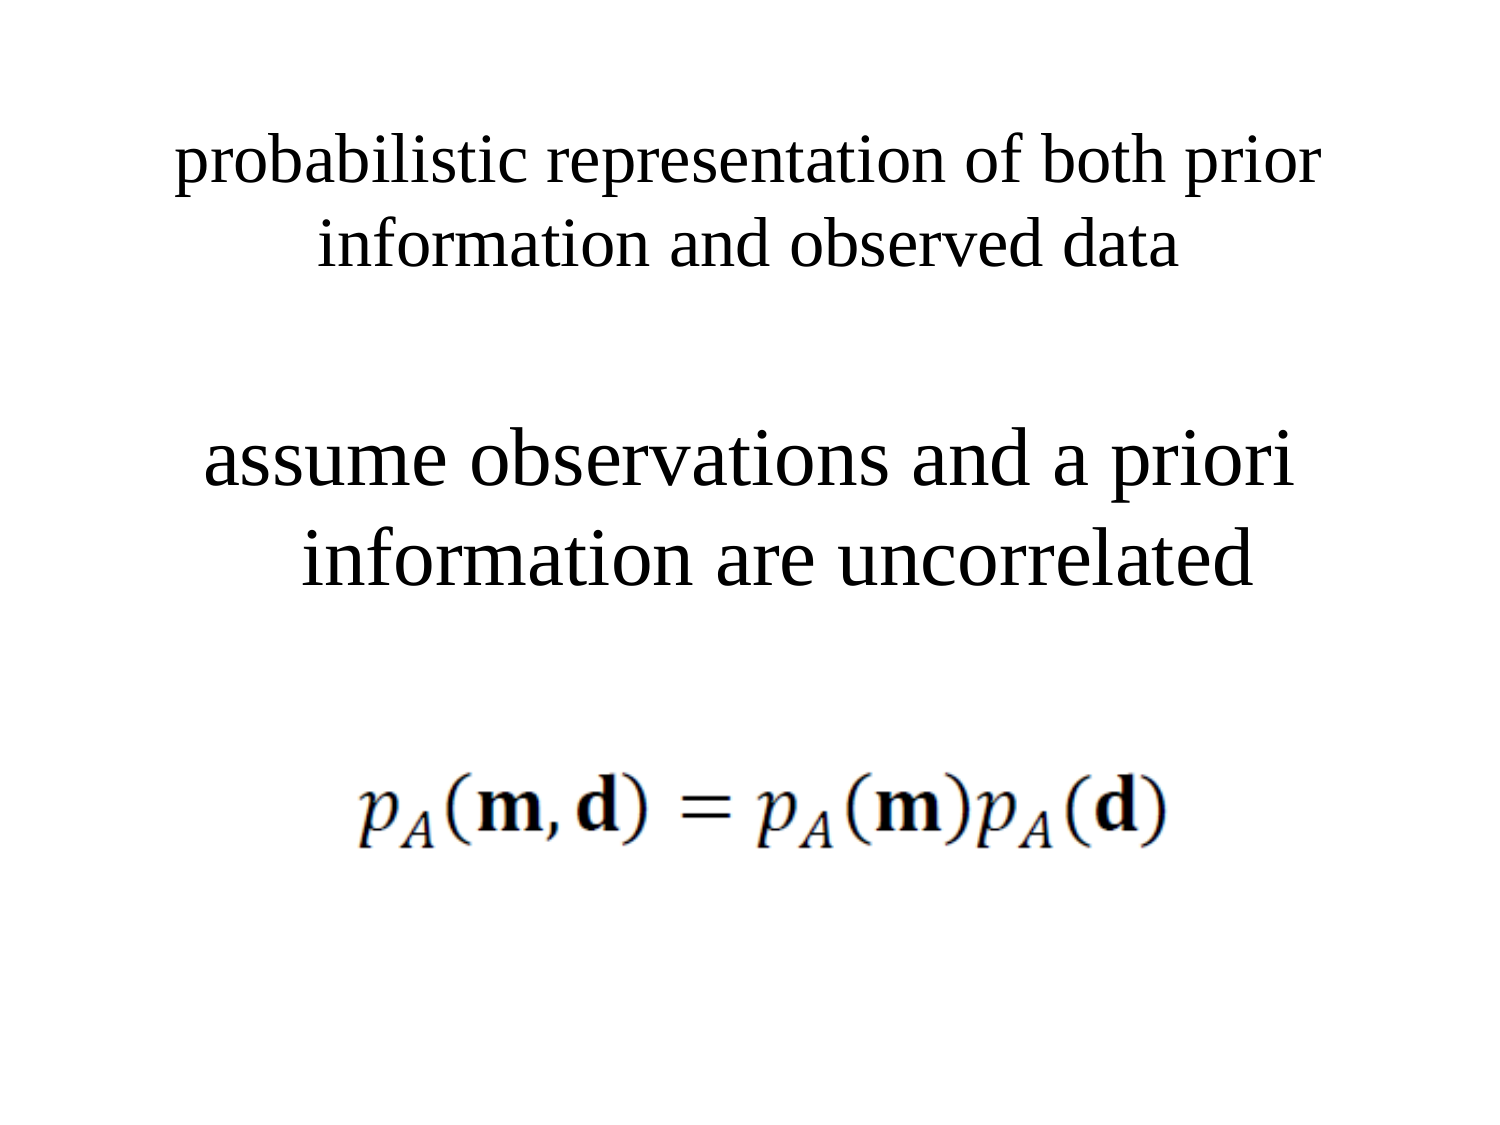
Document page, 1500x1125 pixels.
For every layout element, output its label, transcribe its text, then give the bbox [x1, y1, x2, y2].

picture [324, 732, 1202, 871]
title probabilistic representation of both prior information and observed data [75, 102, 1425, 291]
list assume observations and a priori information are uncorrelated [0, 395, 1500, 725]
